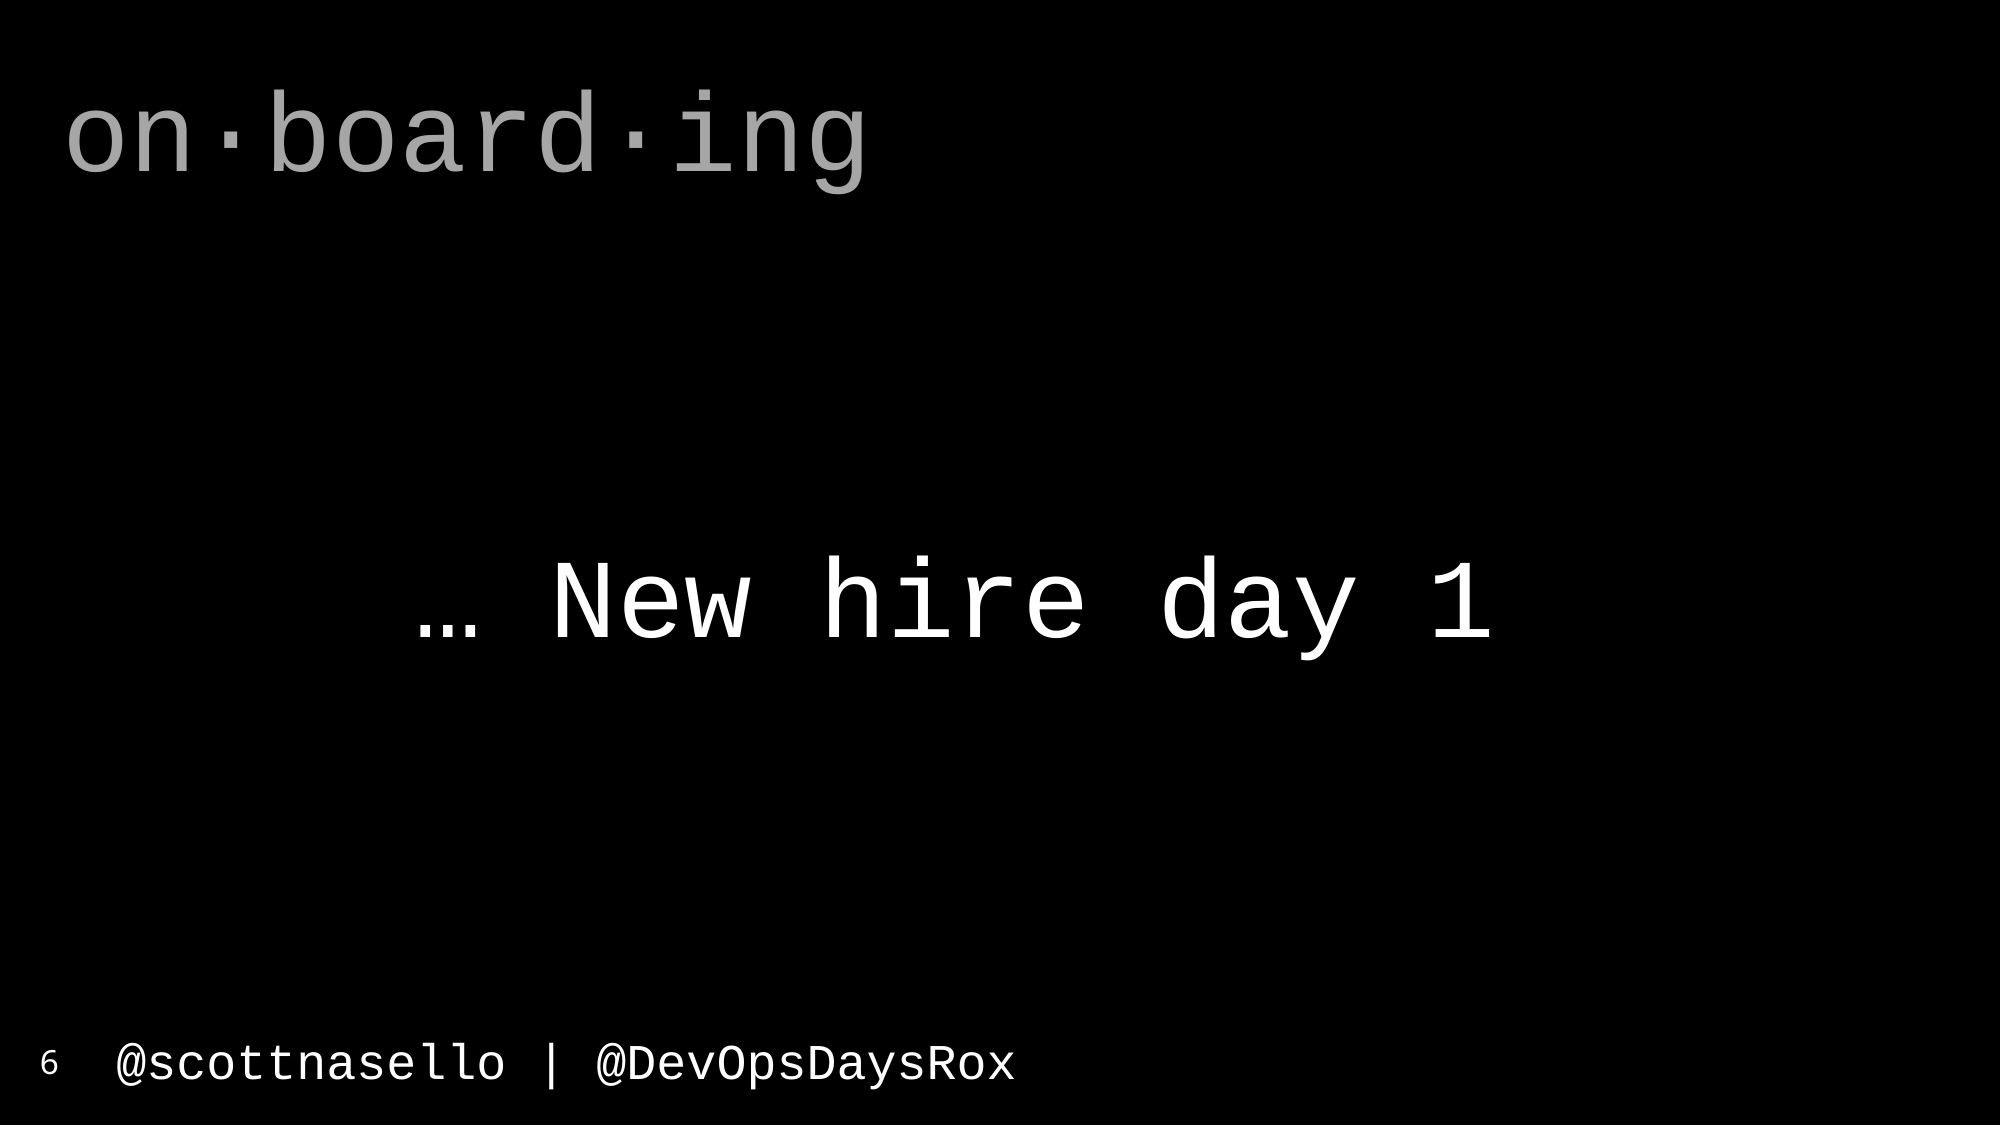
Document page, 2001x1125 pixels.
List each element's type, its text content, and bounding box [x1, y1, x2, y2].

slide_number 6 [24, 1030, 158, 1099]
text_box on·board·ing [47, 66, 1863, 993]
